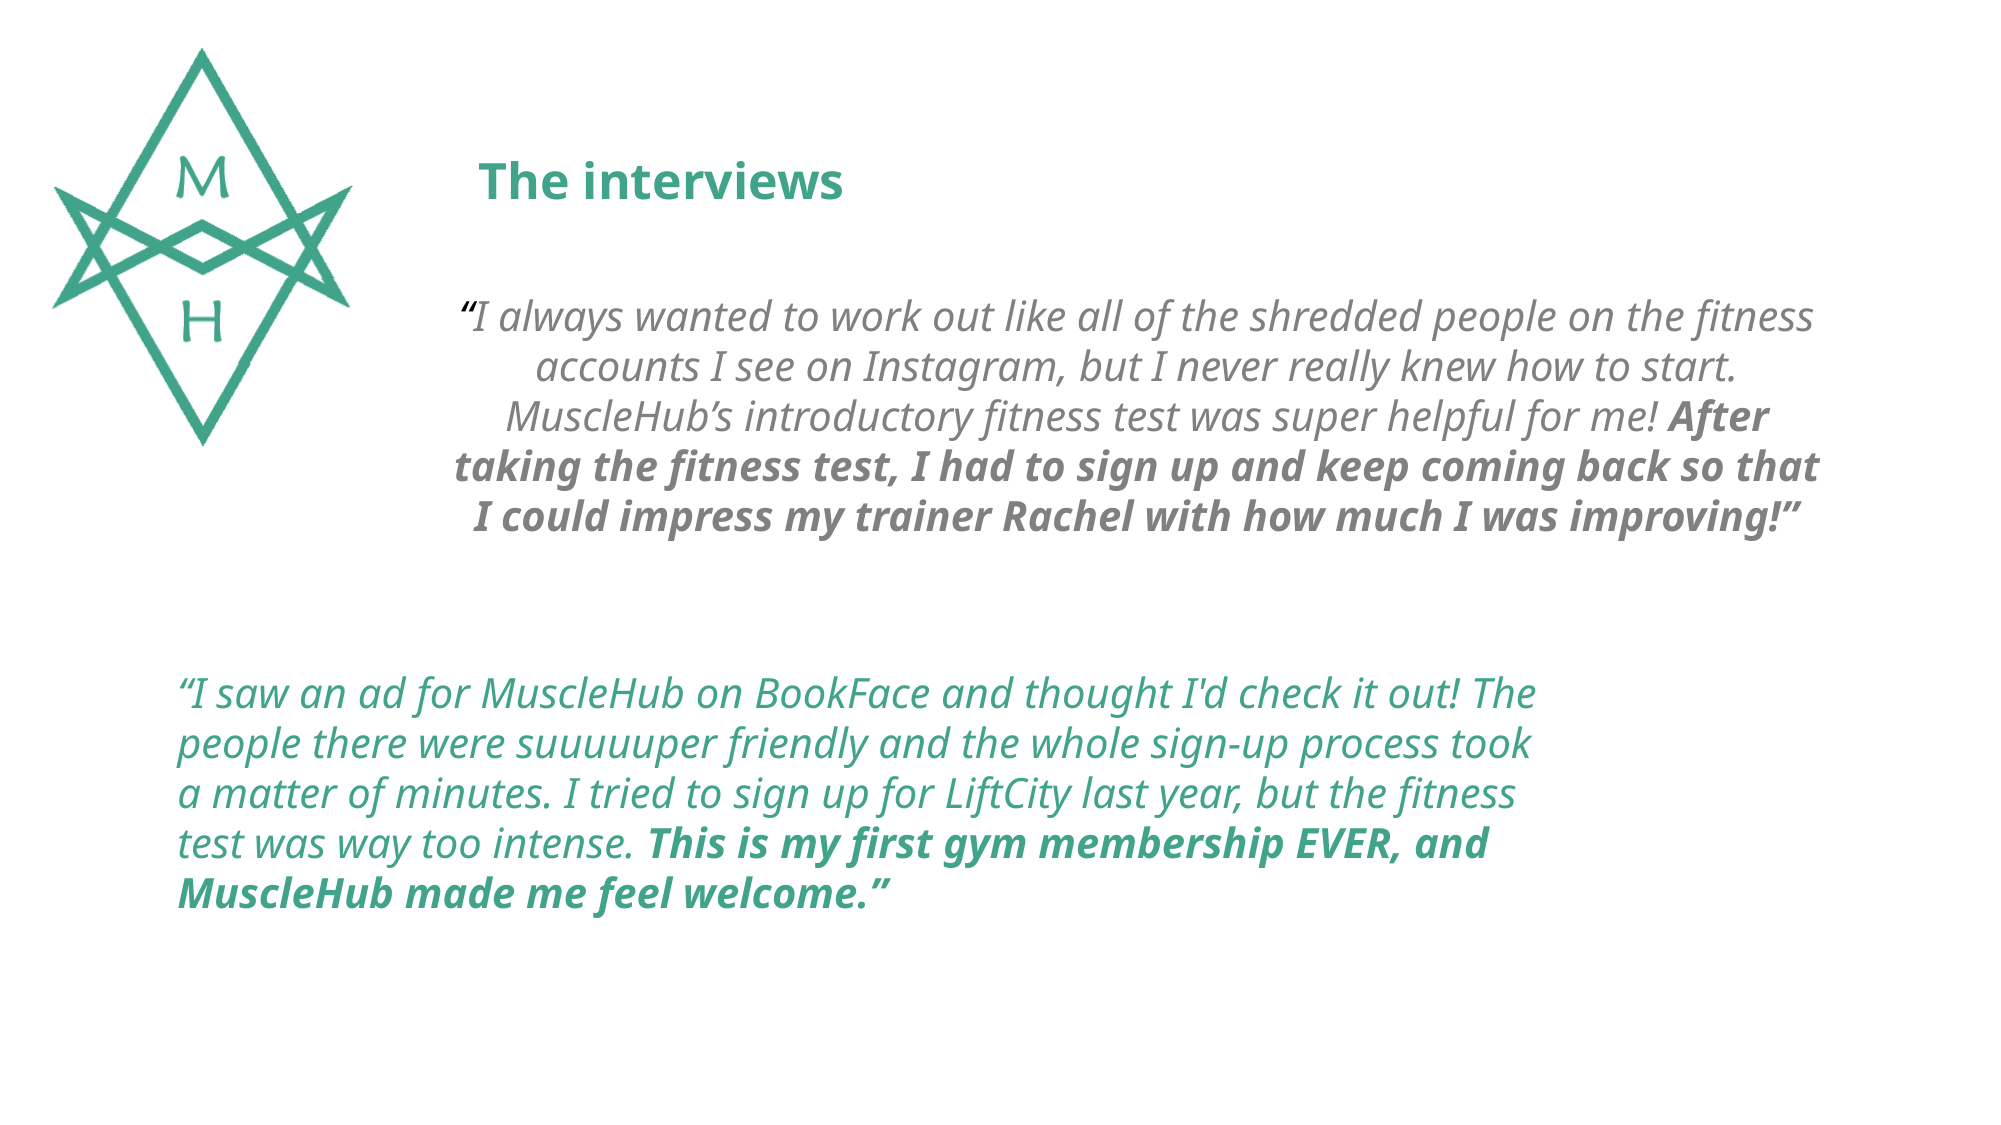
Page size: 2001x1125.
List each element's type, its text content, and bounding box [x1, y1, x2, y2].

text_box “I saw an ad for MuscleHub on BookFace and thought I'd check it out! The people there were suuuuuper friendly and the whole sign-up process took a matter of minutes. I tried to sign up for LiftCity last year, but the fitness test was way too intense. This is my first gym membership EVER, and MuscleHub made me feel welcome.” [162, 659, 1577, 925]
text_box The interviews [571, 142, 1849, 262]
text_box “I always wanted to work out like all of the shredded people on the fitness accounts I see on Instagram, but I never really knew how to start. MuscleHub’s introductory fitness test was super helpful for me! After taking the fitness test, I had to sign up and keep coming back so that I could impress my trainer Rachel with how much I was improving!” [436, 282, 1838, 593]
picture [0, 0, 571, 512]
